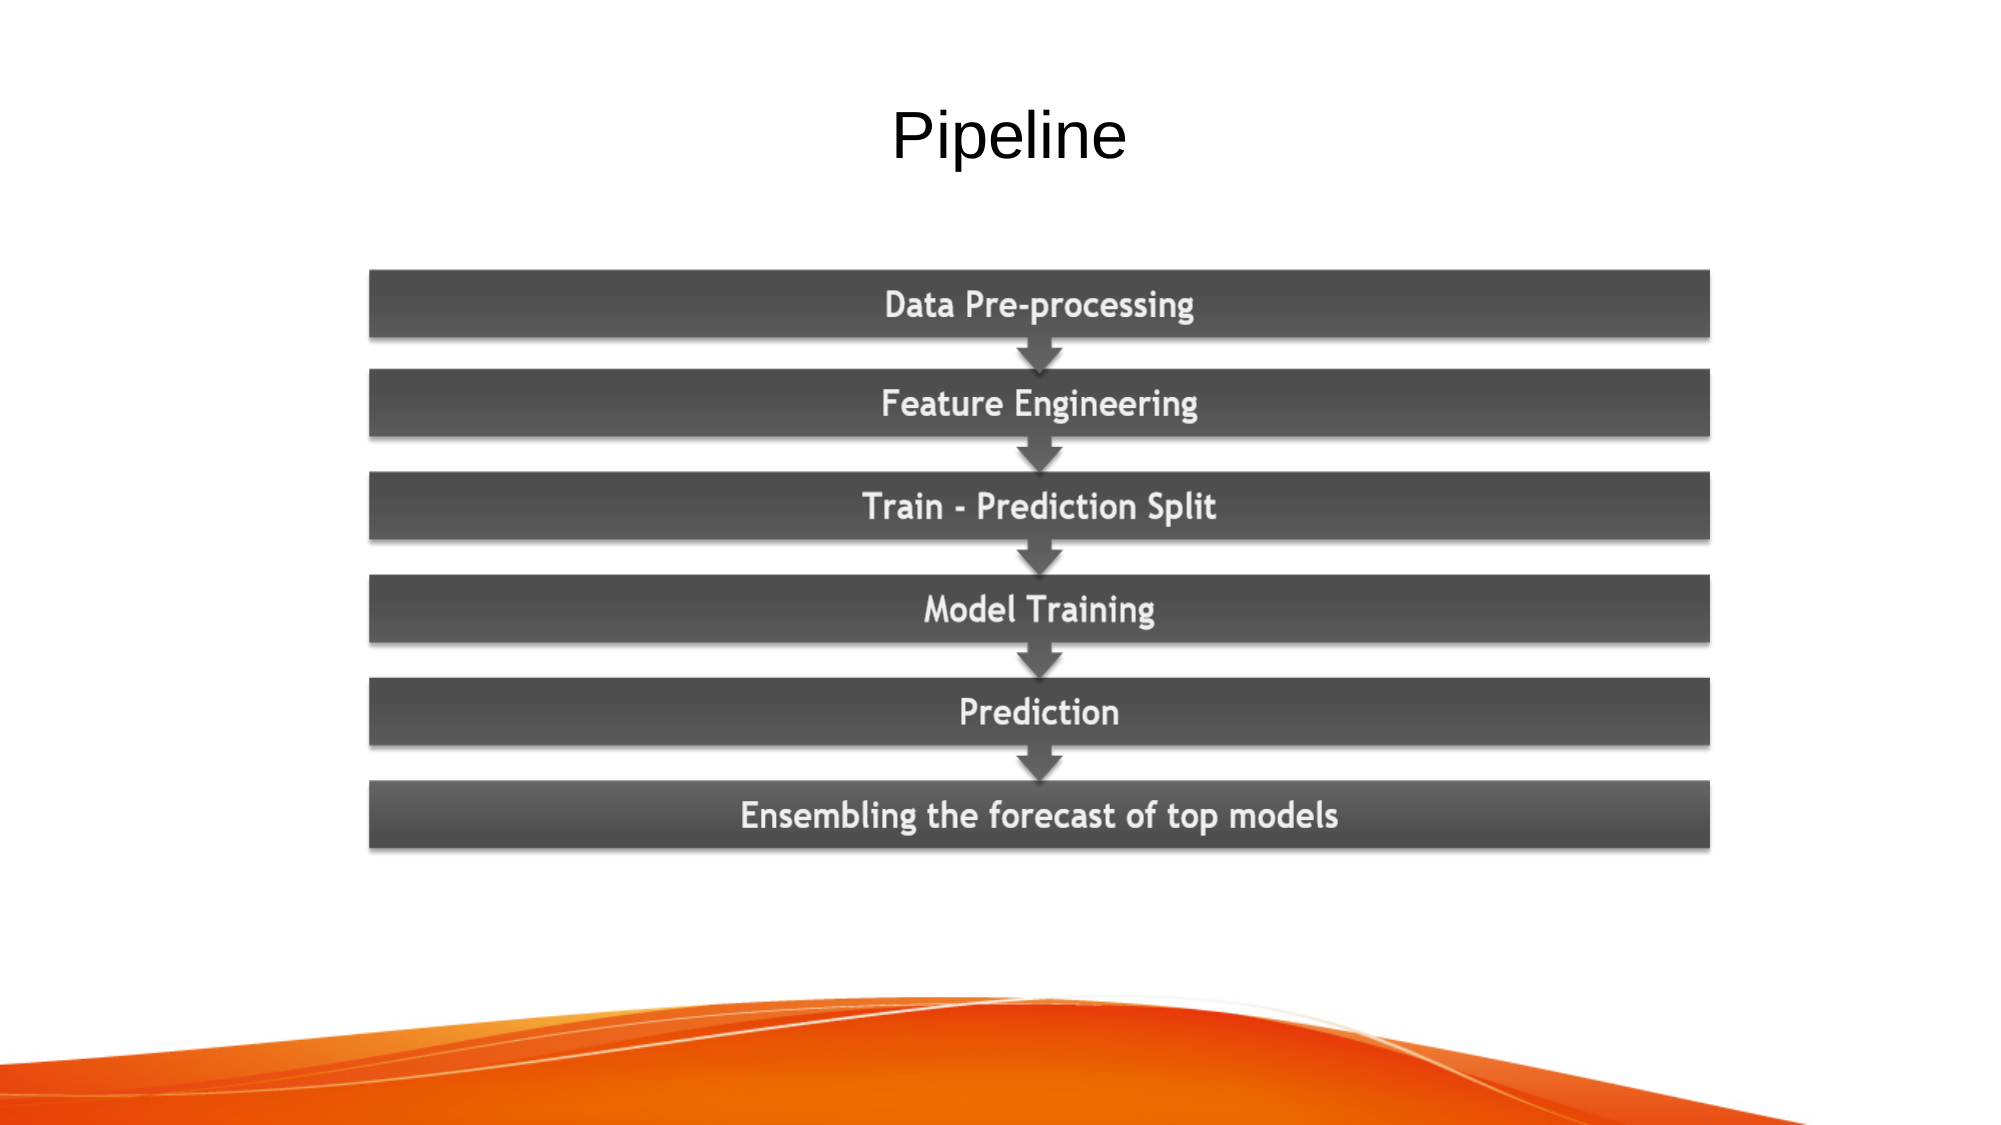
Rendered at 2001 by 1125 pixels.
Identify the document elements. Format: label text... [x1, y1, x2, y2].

text_box Pipeline [877, 84, 1229, 180]
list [364, 266, 1716, 859]
picture [0, 0, 2000, 1125]
